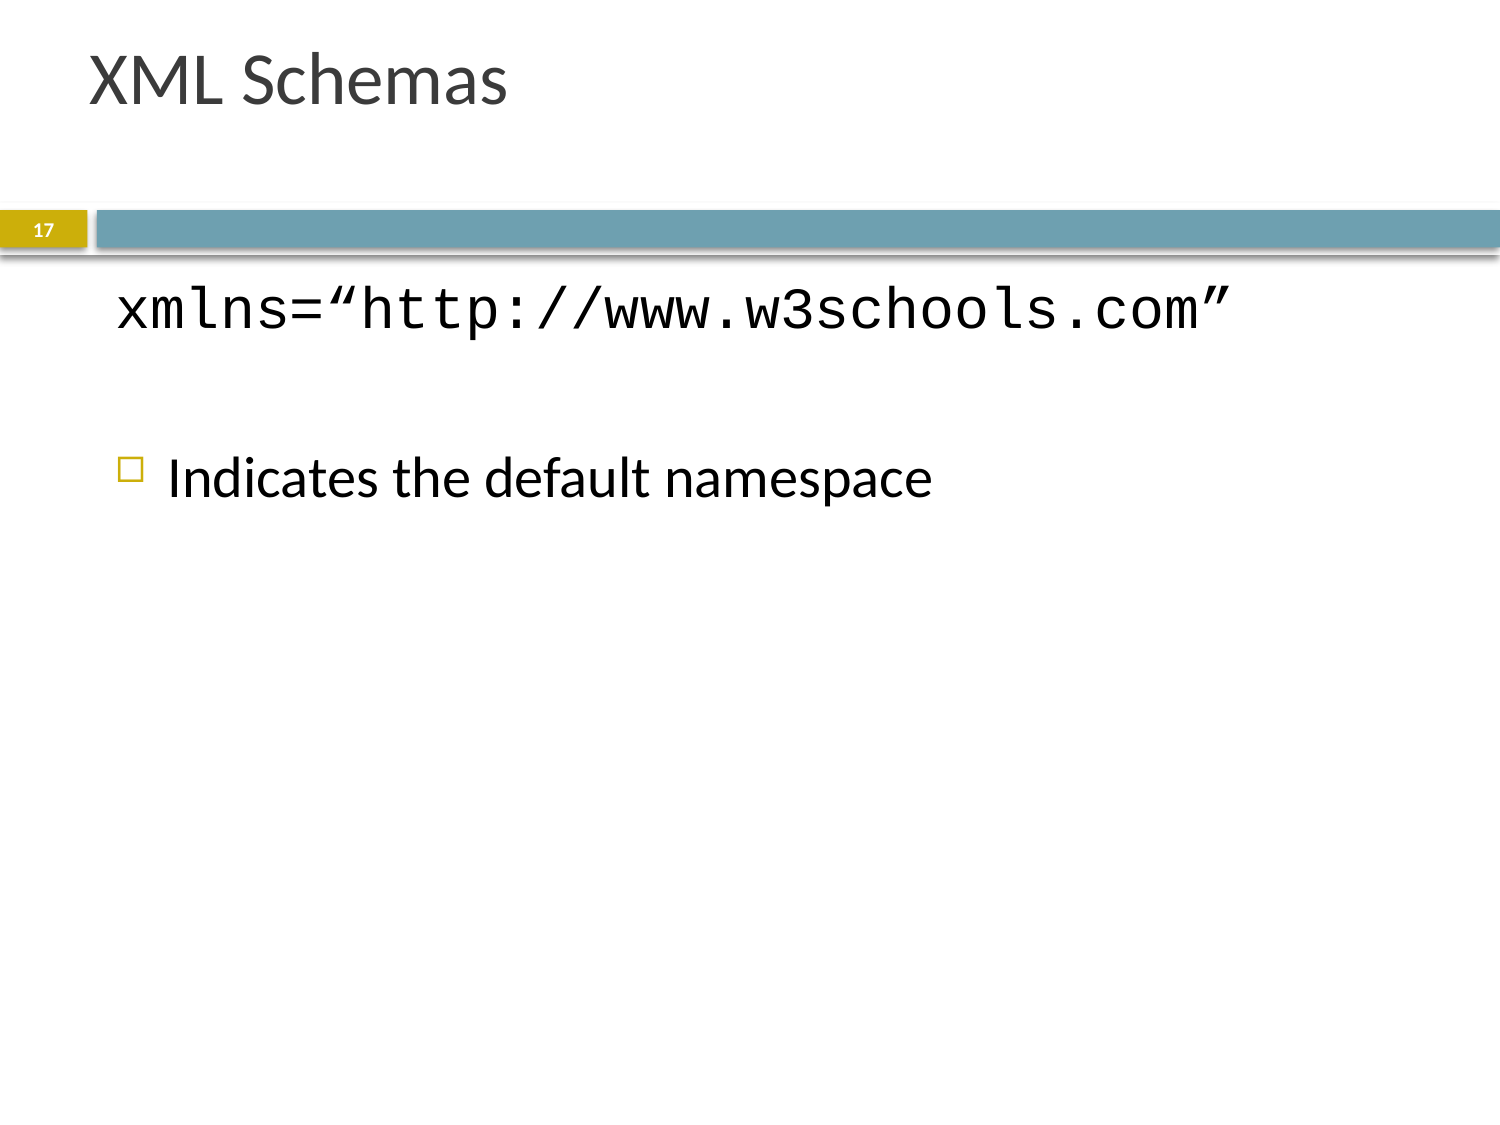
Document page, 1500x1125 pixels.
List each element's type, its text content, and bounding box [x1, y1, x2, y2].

list xmlns=“http://www.w3schools.com” Indicates the default namespace [100, 262, 1438, 1005]
slide_number 17 [0, 208, 88, 249]
title XML Schemas [75, 12, 1425, 138]
